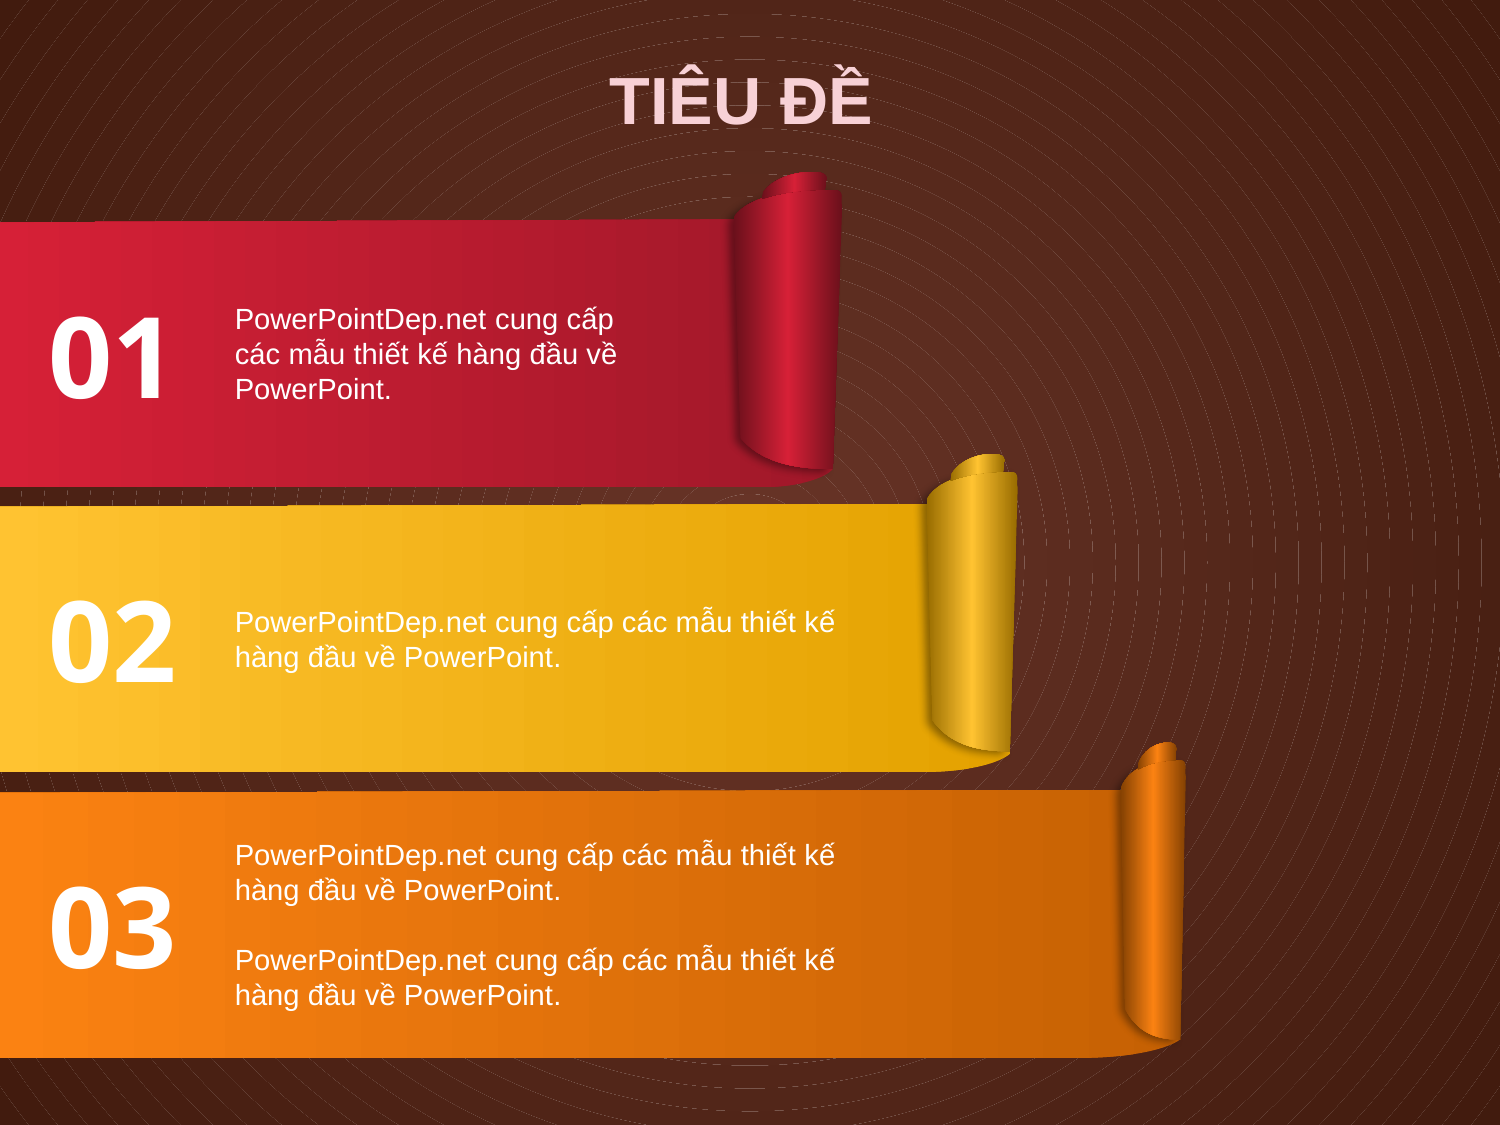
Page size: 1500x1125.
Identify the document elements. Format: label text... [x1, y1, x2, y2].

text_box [733, 171, 843, 470]
text_box [0, 217, 822, 490]
text_box TIÊU ĐỀ [594, 50, 888, 146]
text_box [926, 453, 1018, 753]
text_box PowerPointDep.net cung cấp các mẫu thiết kế hàng đầu về PowerPoint. PowerPointDep.net cung cấp các mẫu thiết kế hàng đầu về PowerPoint. [220, 829, 890, 1019]
text_box 01 [33, 278, 192, 428]
text_box [0, 787, 1166, 1061]
text_box PowerPointDep.net cung cấp các mẫu thiết kế hàng đầu về PowerPoint. [219, 293, 650, 413]
text_box 02 [33, 563, 192, 713]
text_box [0, 501, 1003, 775]
text_box 03 [33, 848, 192, 999]
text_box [1120, 742, 1187, 1041]
text_box PowerPointDep.net cung cấp các mẫu thiết kế hàng đầu về PowerPoint. [220, 595, 890, 681]
